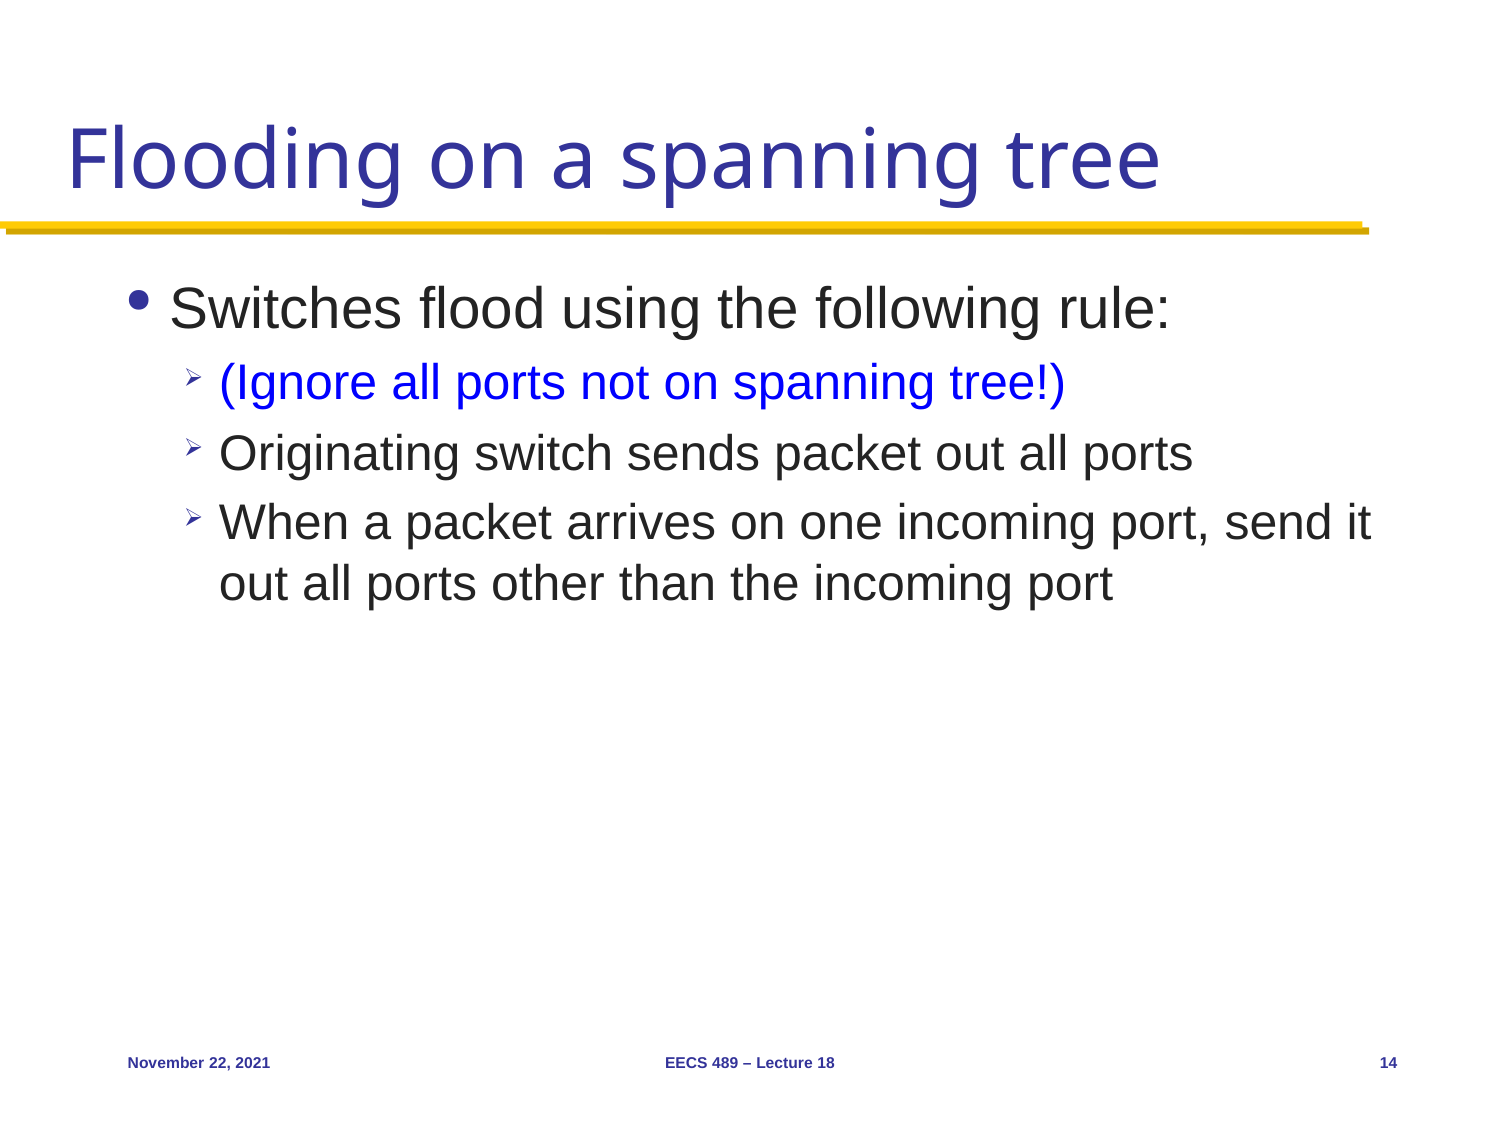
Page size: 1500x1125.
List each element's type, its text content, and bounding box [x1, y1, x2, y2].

slide_number 14 [1312, 1024, 1413, 1101]
list Switches flood using the following rule: (Ignore all ports not on spanning tree!) Originating switch sends packet out all ports When a packet arrives on one incoming port, send it out all ports other than the incoming port [112, 262, 1413, 988]
footer EECS 489 – Lecture 18 [512, 1024, 988, 1101]
title Flooding on a spanning tree [49, 24, 1451, 213]
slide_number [112, 1024, 426, 1101]
